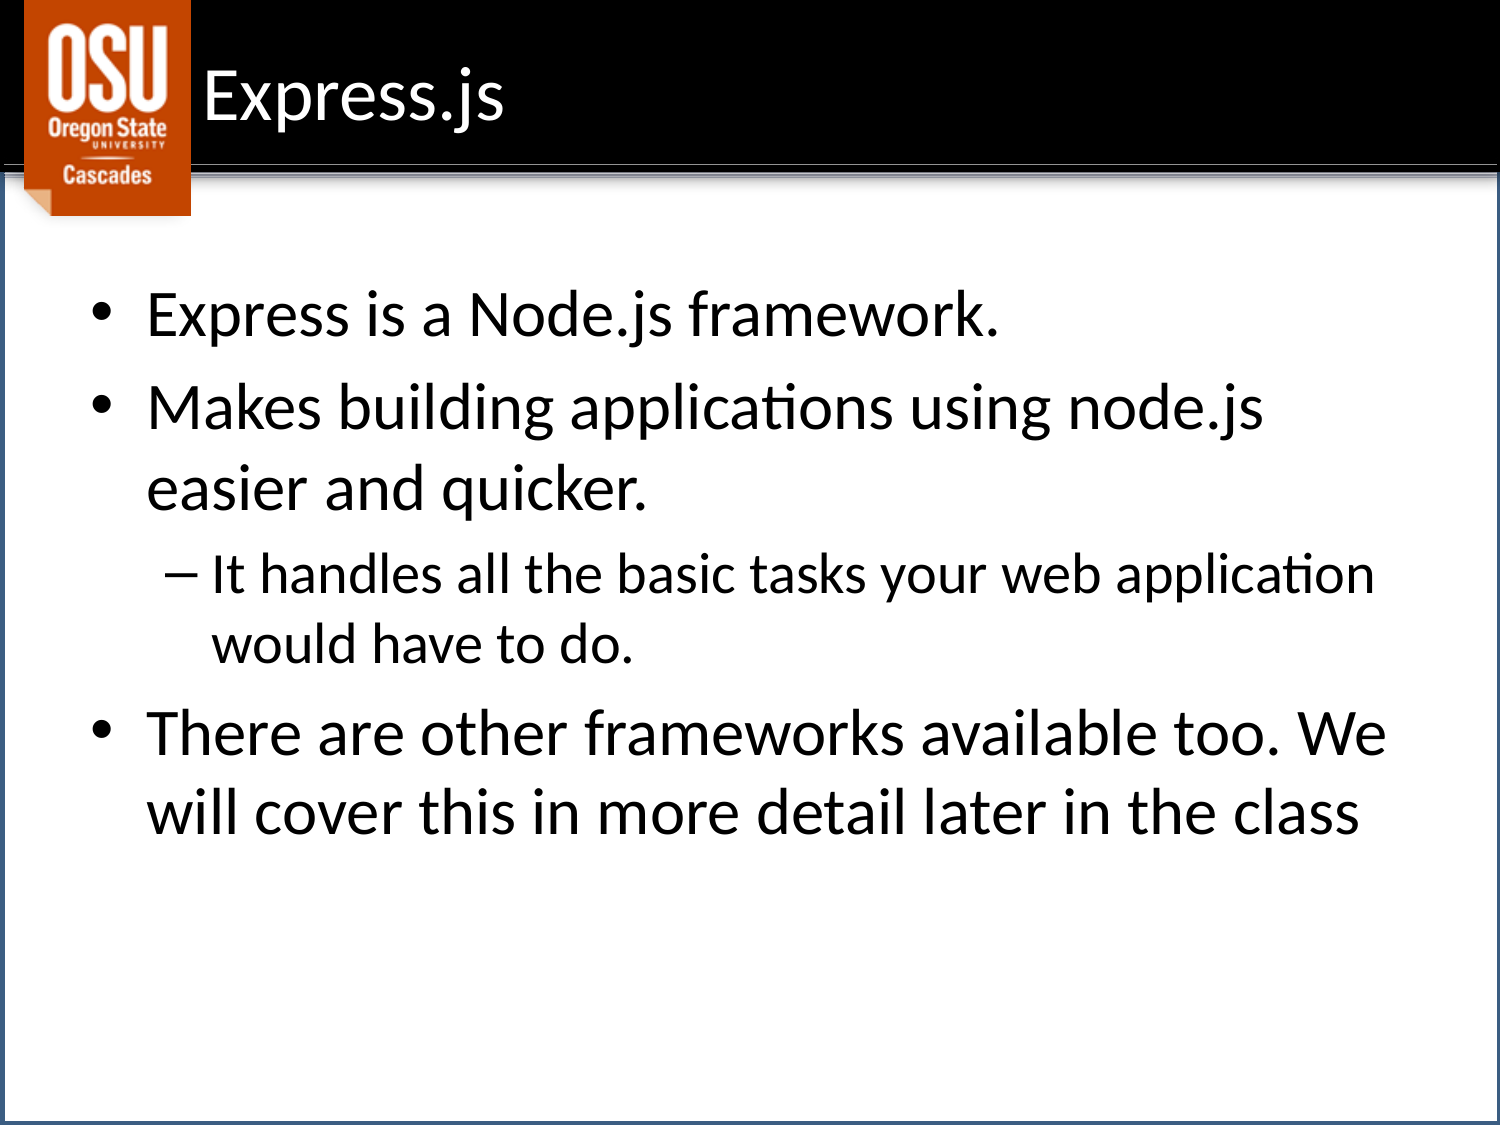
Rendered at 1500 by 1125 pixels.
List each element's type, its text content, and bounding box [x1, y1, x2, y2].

title Express.js [187, 0, 1425, 184]
list Express is a Node.js framework. Makes building applications using node.js easier and quicker. It handles all the basic tasks your web application would have to do. There are other frameworks available too. We will cover this in more detail later in the class [75, 262, 1425, 1005]
picture [0, 0, 1500, 1125]
